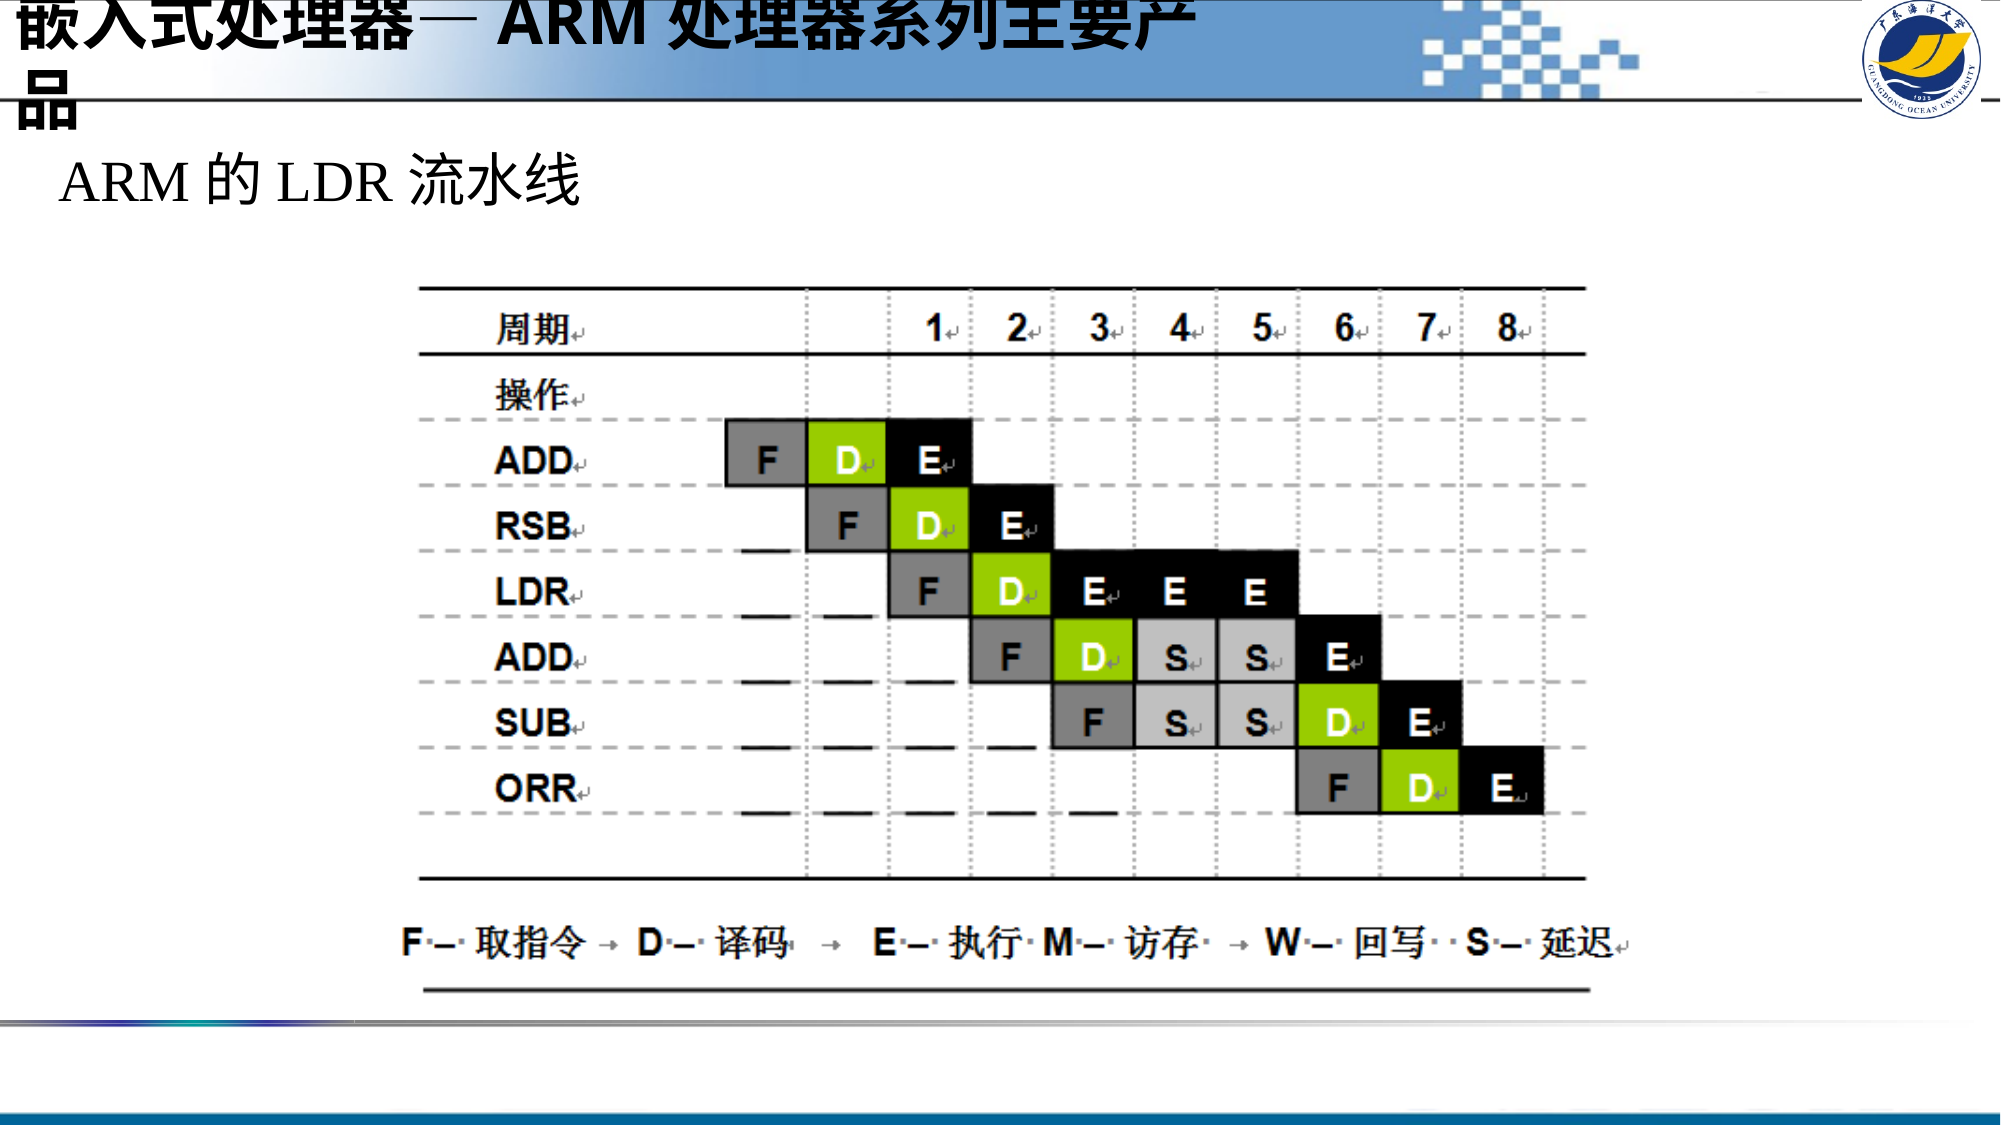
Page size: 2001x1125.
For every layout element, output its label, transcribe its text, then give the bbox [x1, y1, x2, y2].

title ARM的LDR流水线 [43, 125, 1394, 231]
picture [0, 0, 2001, 1115]
slide_number [0, 1022, 229, 1099]
text_box 嵌入式处理器—ARM处理器系列主要产品 [0, 3, 1272, 113]
